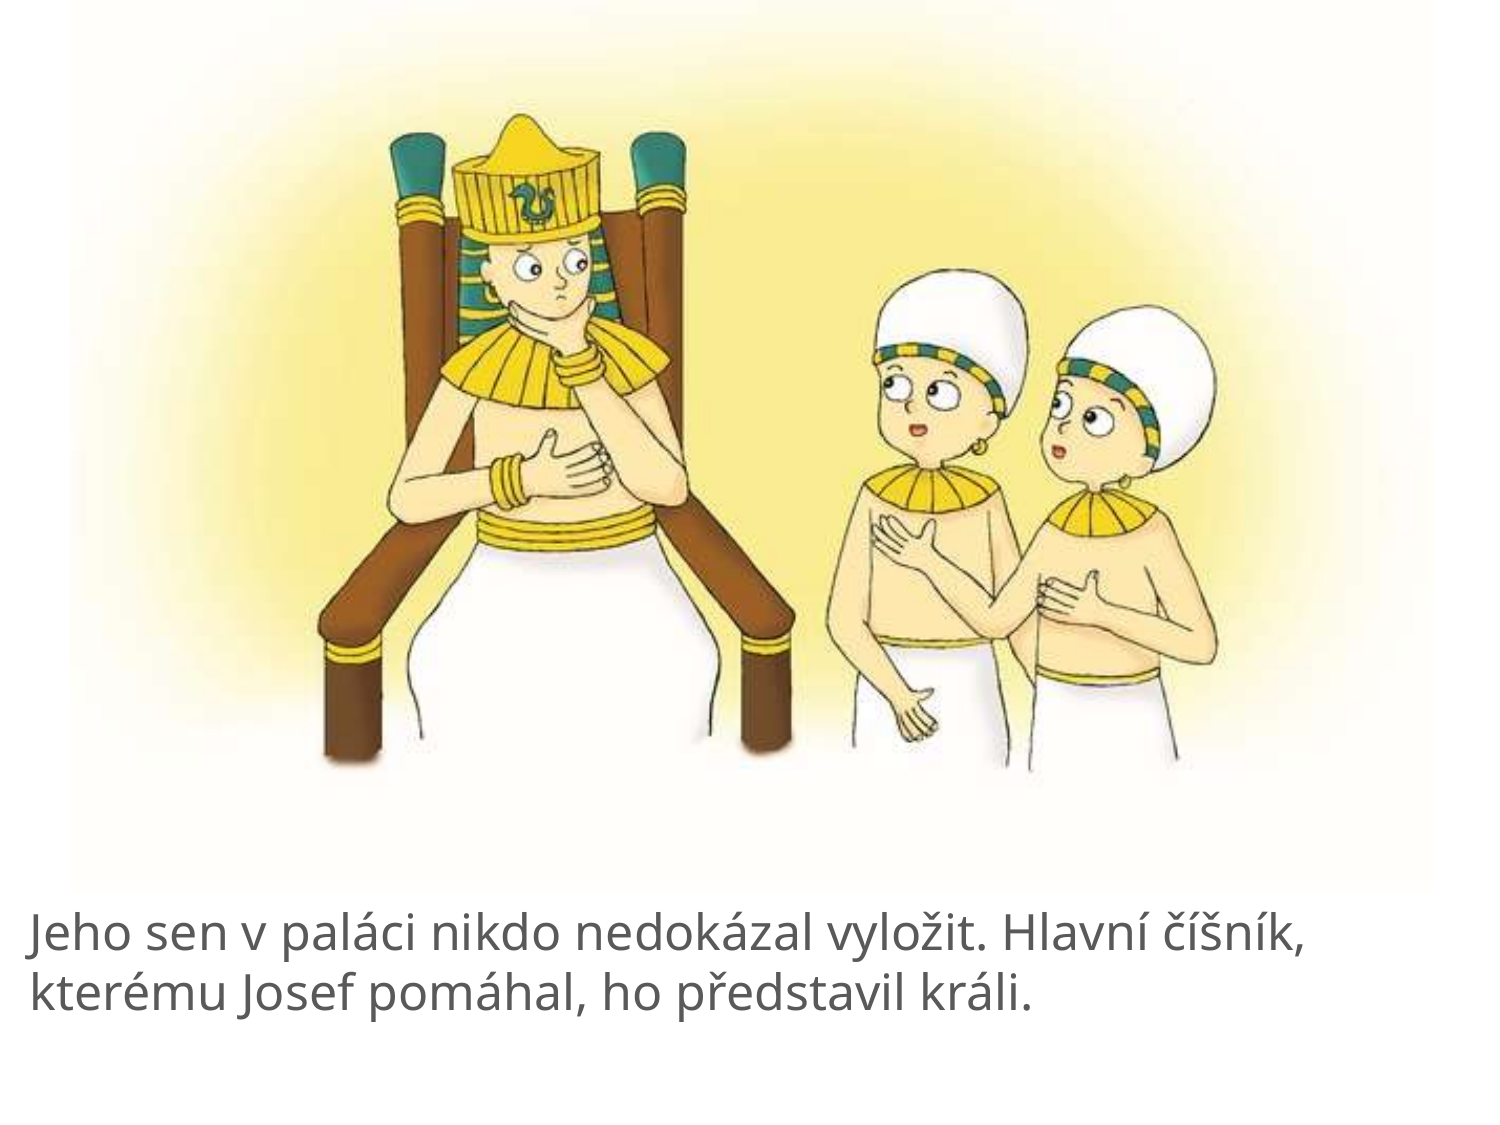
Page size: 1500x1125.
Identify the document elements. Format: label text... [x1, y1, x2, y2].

picture [69, 0, 1435, 894]
text_box Jeho sen v paláci nikdo nedokázal vyložit. Hlavní číšník, kterému Josef pomáhal, ho představil králi. [14, 893, 1486, 1028]
